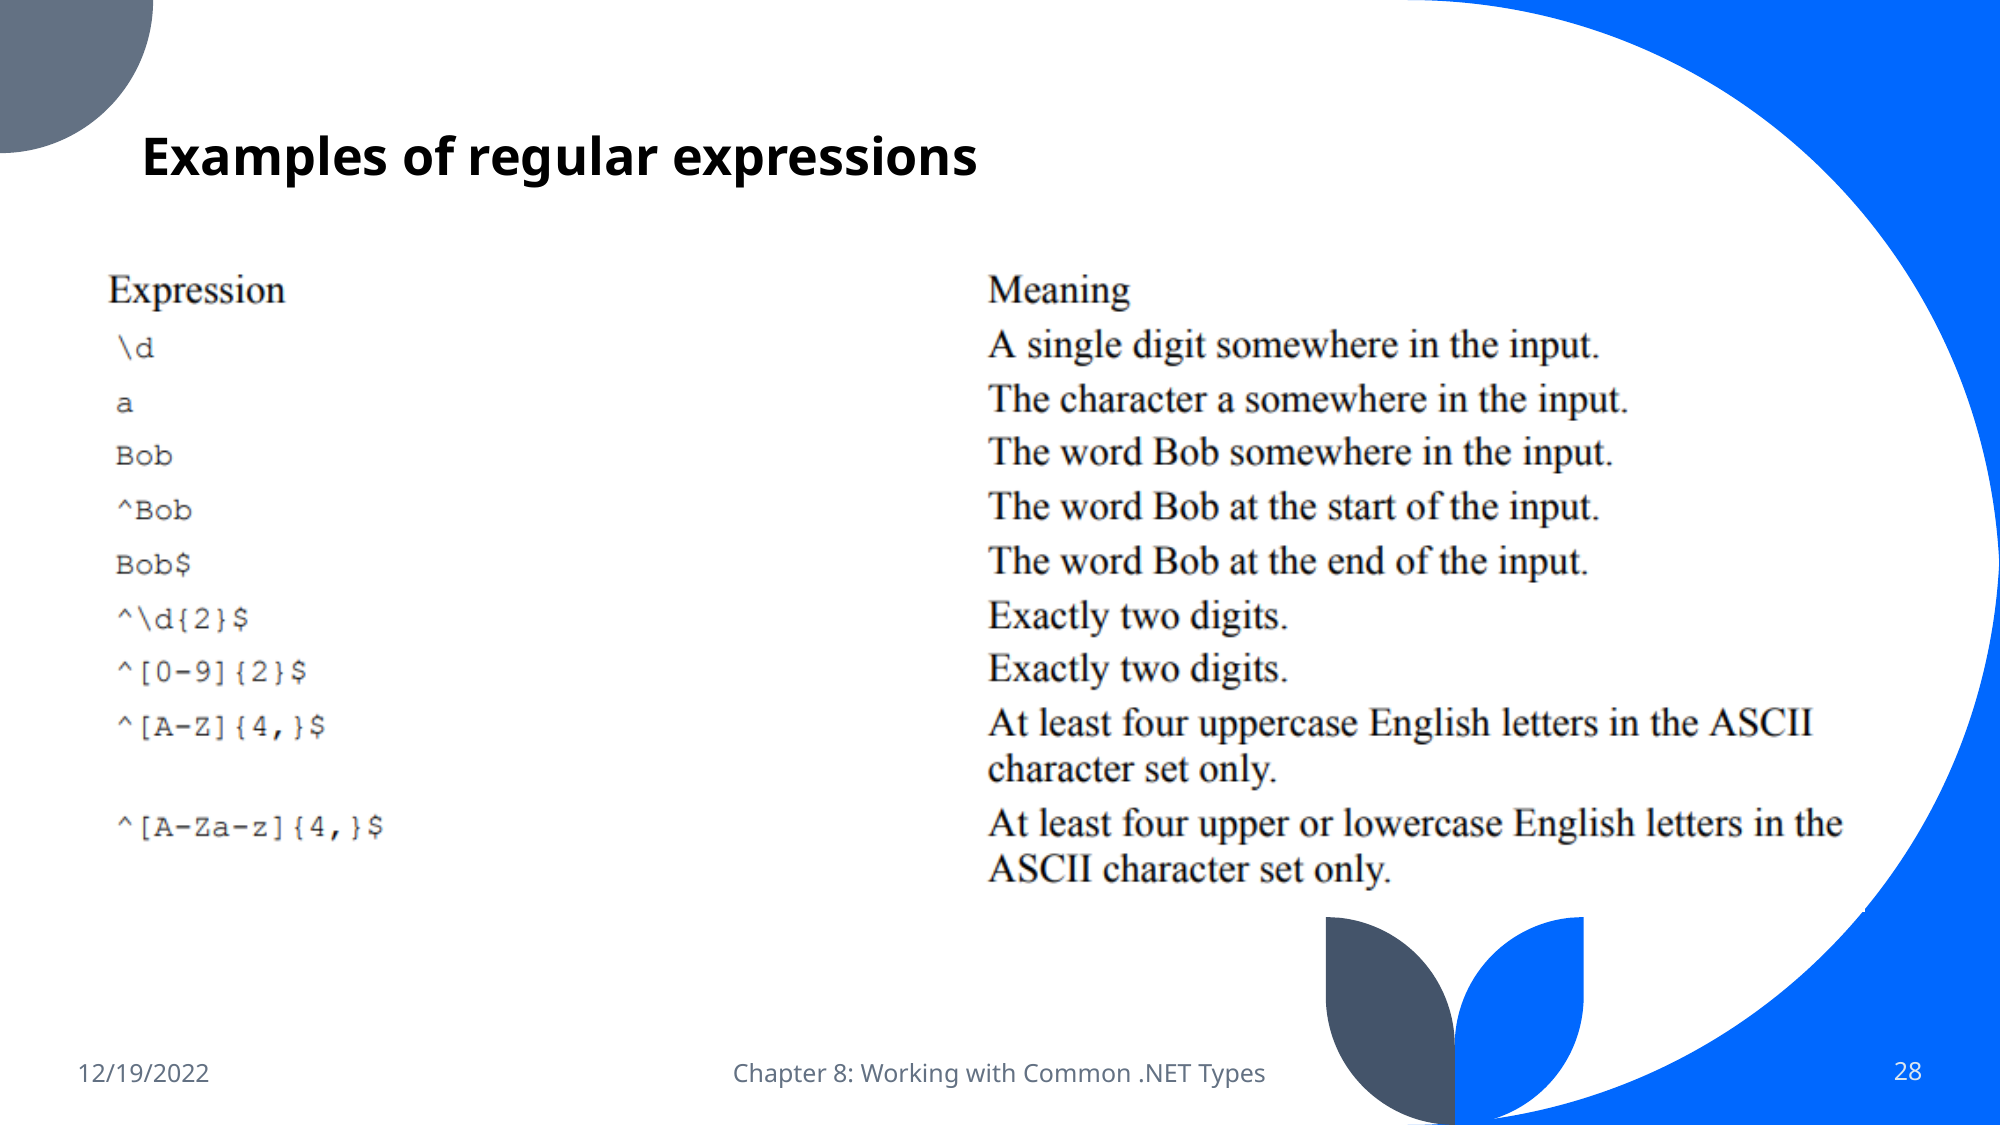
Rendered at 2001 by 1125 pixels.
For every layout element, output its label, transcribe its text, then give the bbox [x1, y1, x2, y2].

slide_number 28 [1665, 1042, 1938, 1103]
picture [77, 245, 1865, 913]
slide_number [62, 1042, 513, 1103]
list Examples of regular expressions [99, 123, 1721, 245]
footer Chapter 8: Working with Common .NET Types [662, 1042, 1338, 1103]
